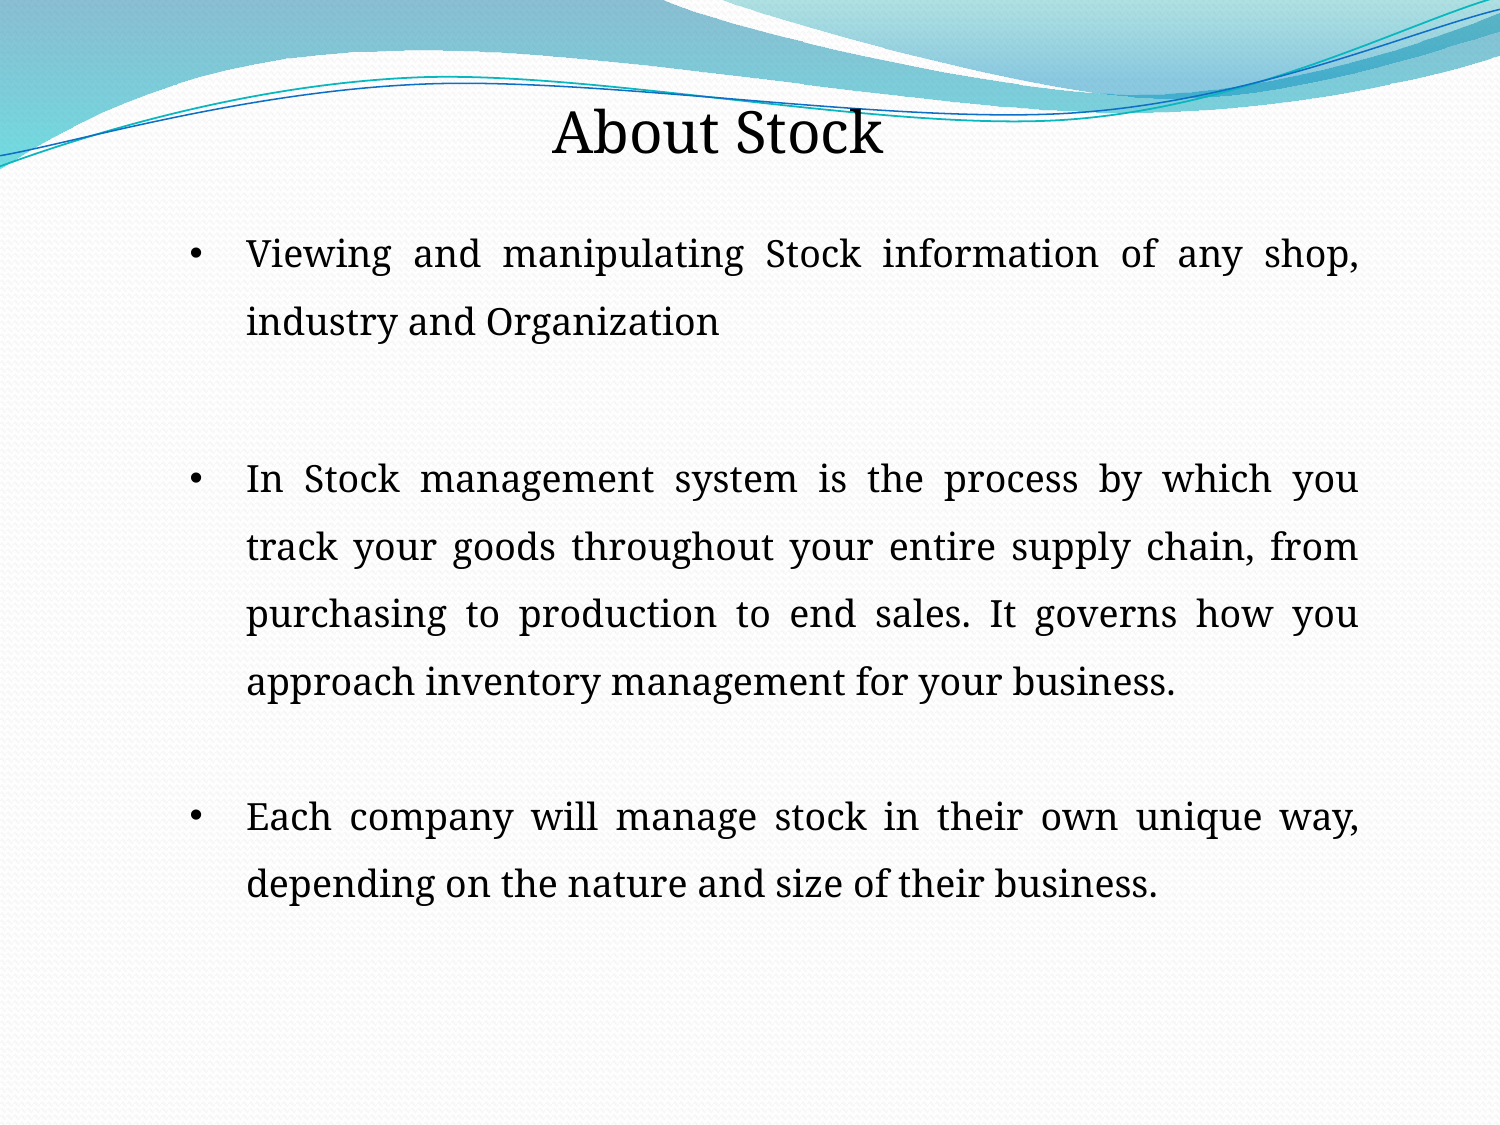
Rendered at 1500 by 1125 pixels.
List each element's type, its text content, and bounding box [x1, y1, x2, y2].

text_box Viewing and manipulating Stock information of any shop, industry and Organization In Stock management system is the process by which you track your goods throughout your entire supply chain, from purchasing to production to end sales. It governs how you approach inventory management for your business. Each company will manage stock in their own unique way, depending on the nature and size of their business. [174, 200, 1375, 913]
text_box About Stock [537, 87, 975, 173]
